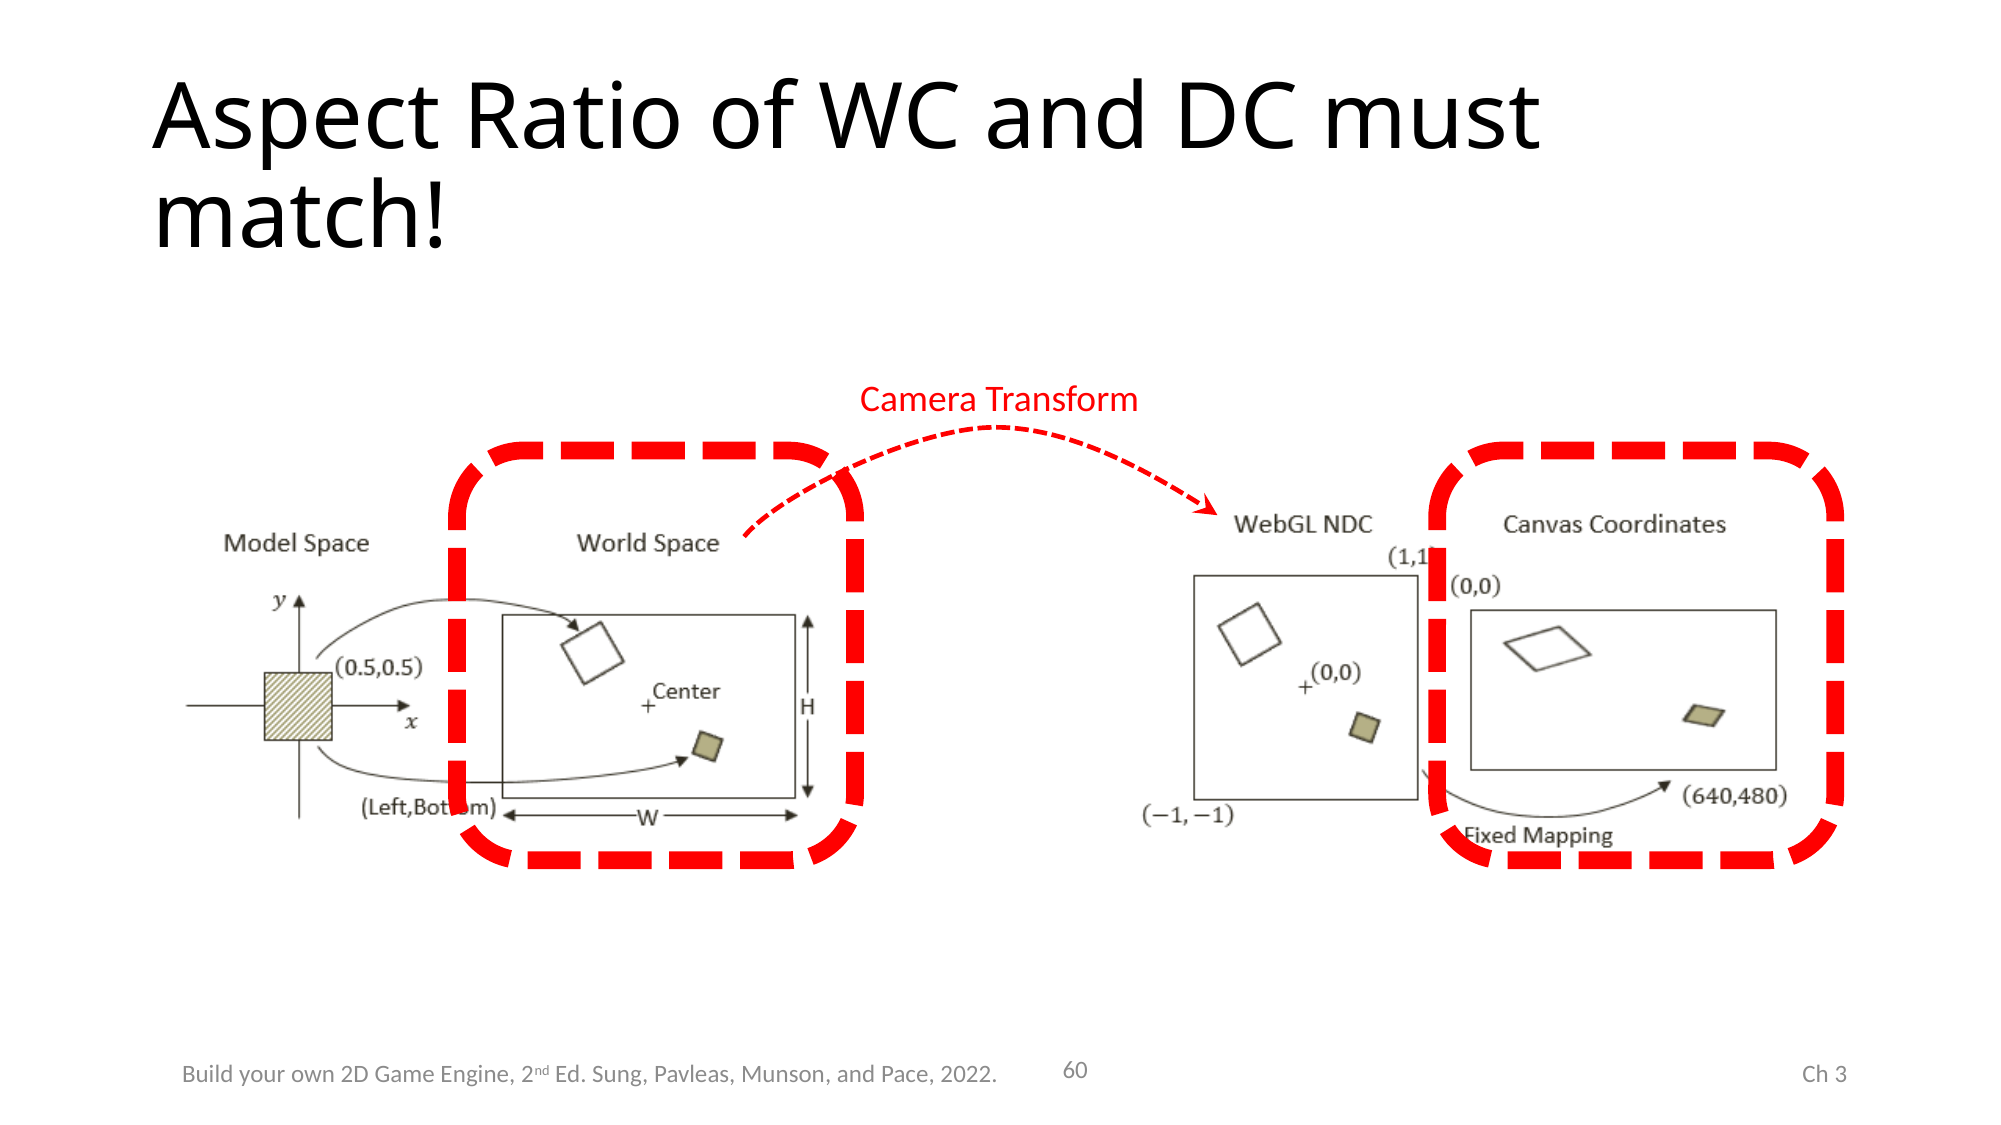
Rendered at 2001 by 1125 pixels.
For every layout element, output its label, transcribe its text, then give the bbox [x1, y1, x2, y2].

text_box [164, 366, 1810, 890]
text_box [1810, 463, 1837, 848]
title Aspect Ratio of WC and DC must match! [137, 59, 1863, 278]
